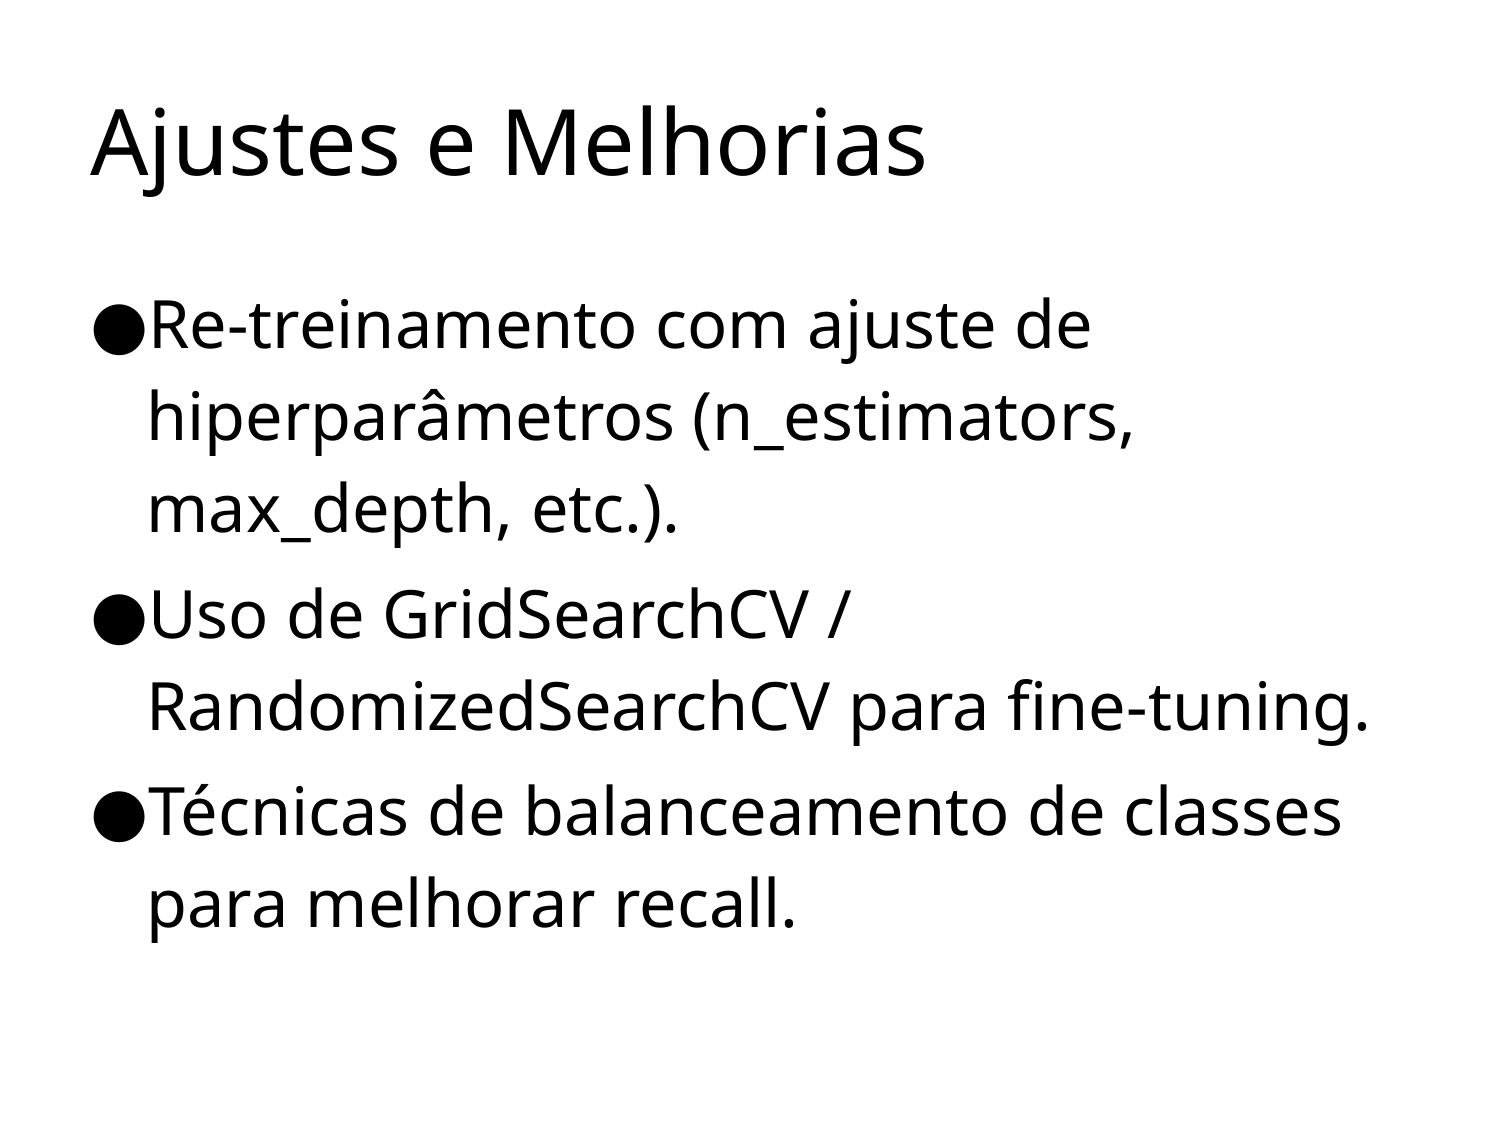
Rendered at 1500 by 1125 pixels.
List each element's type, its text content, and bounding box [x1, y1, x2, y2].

list Re-treinamento com ajuste de hiperparâmetros (n_estimators, max_depth, etc.). Uso de GridSearchCV / RandomizedSearchCV para fine-tuning. Técnicas de balanceamento de classes para melhorar recall. [75, 262, 1425, 1005]
title Ajustes e Melhorias [75, 45, 1425, 233]
